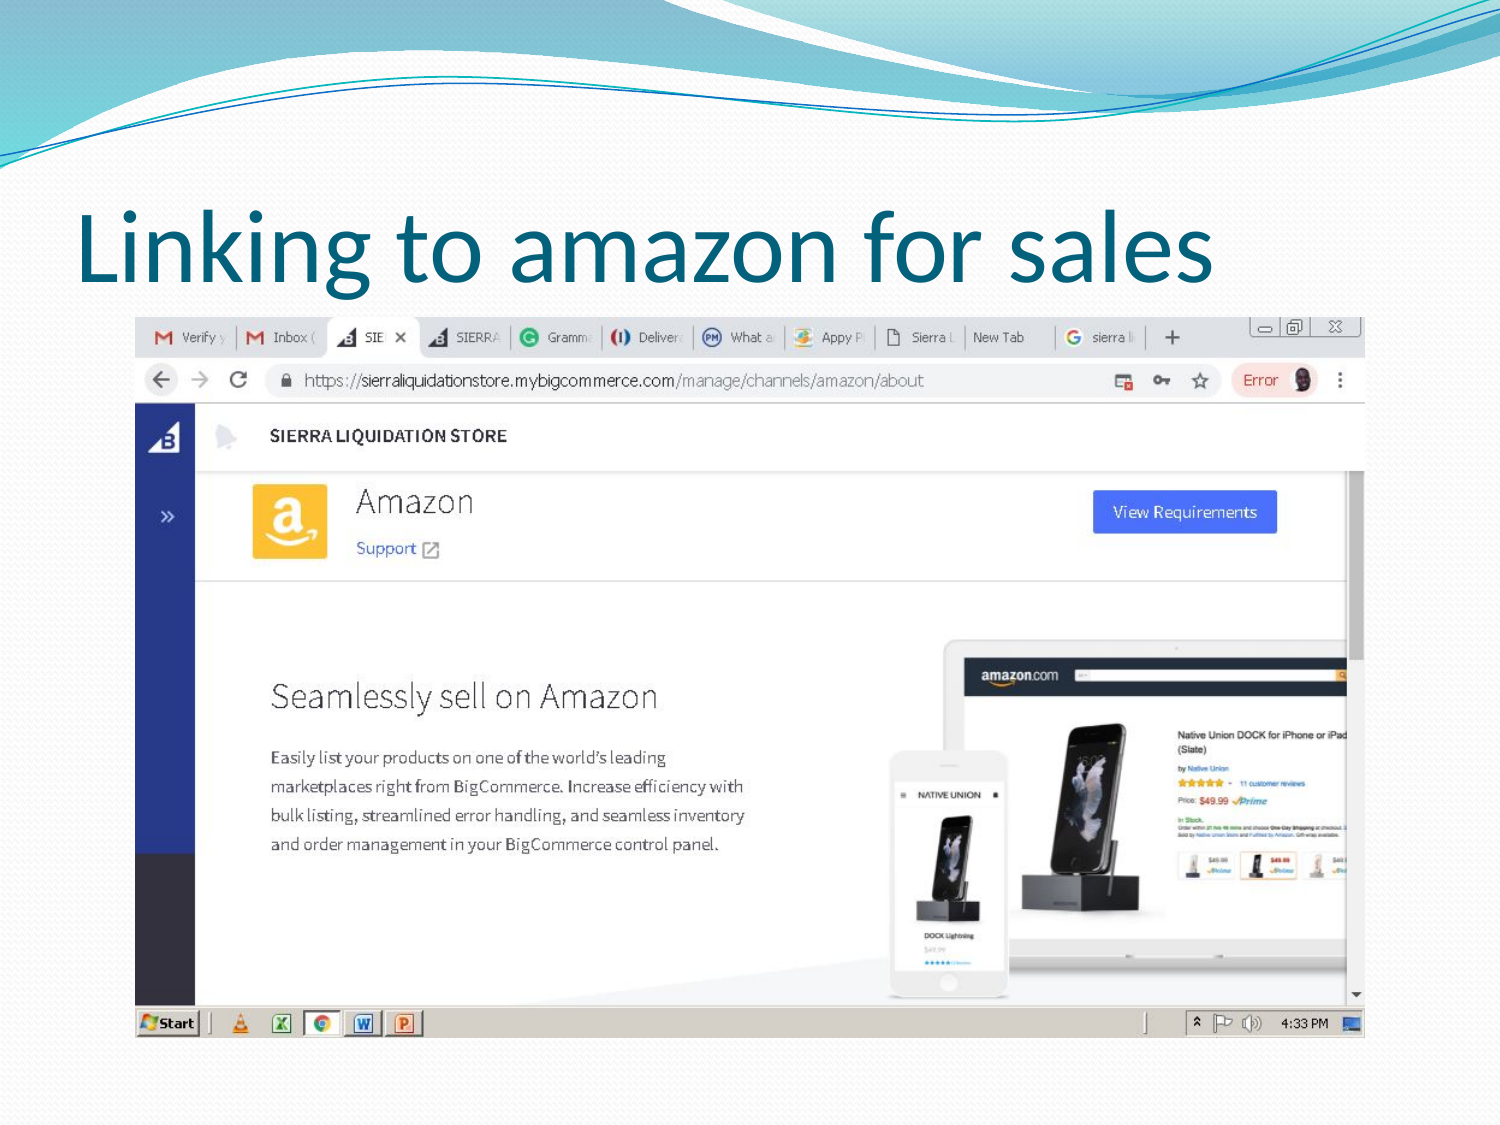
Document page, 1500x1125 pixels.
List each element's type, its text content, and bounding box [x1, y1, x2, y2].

title Linking to amazon for sales [75, 115, 1425, 303]
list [134, 317, 1366, 1038]
